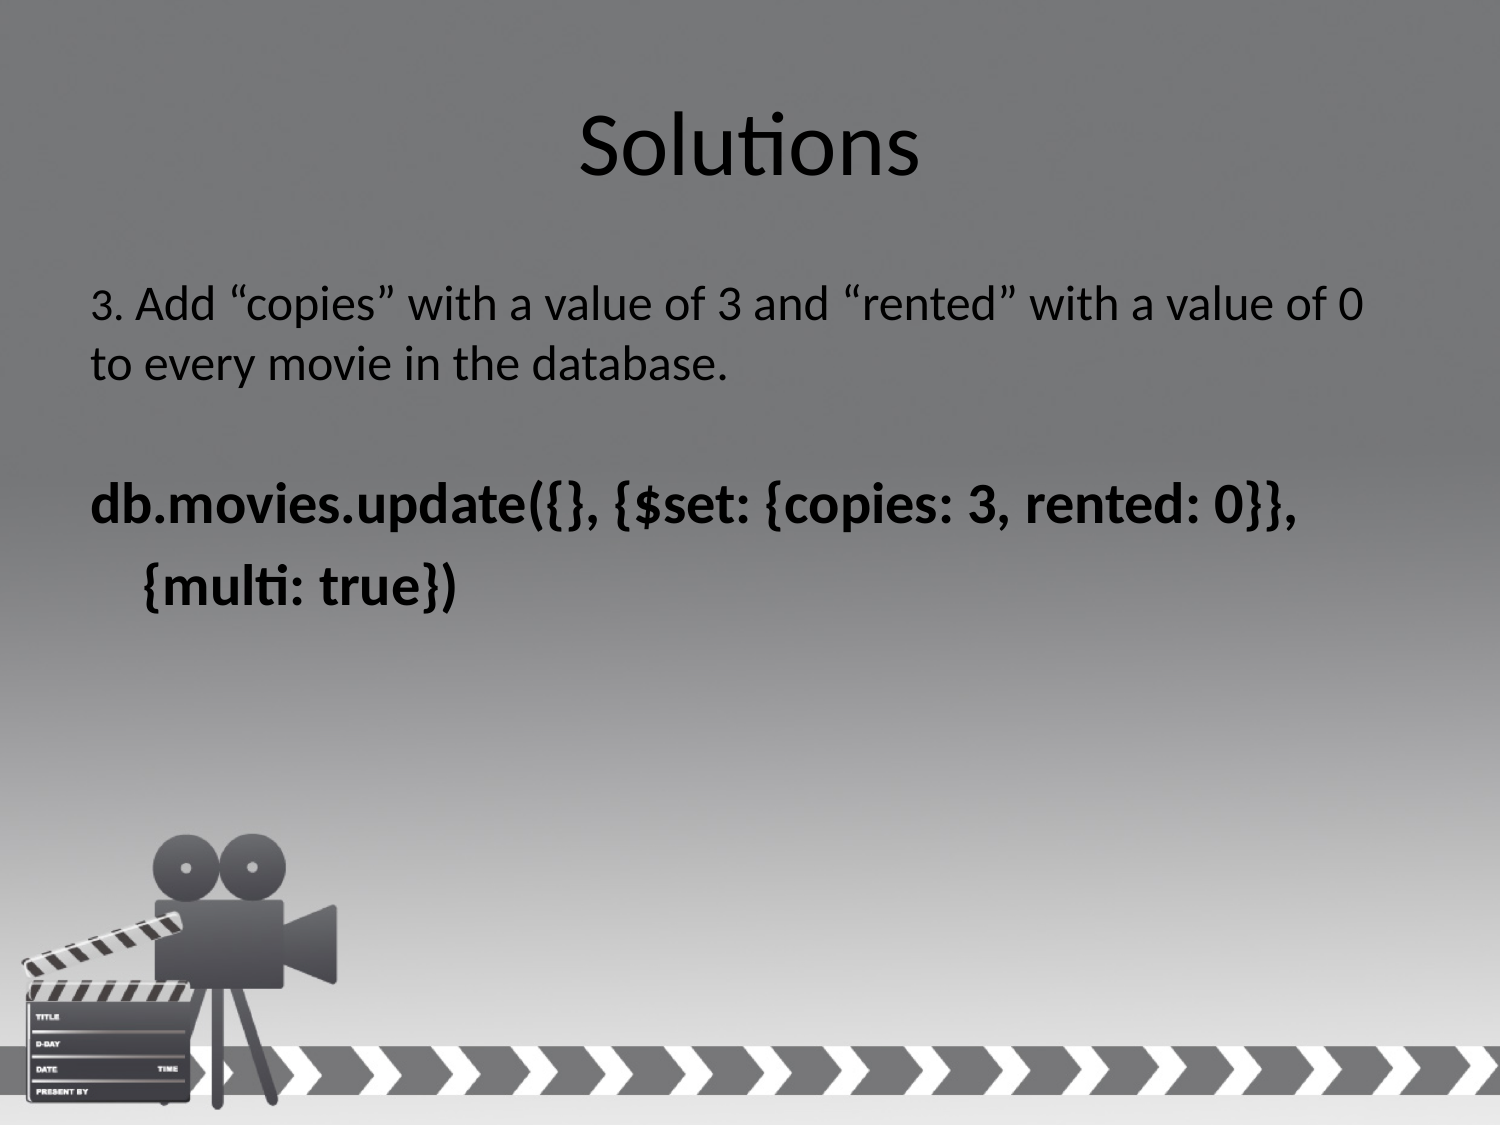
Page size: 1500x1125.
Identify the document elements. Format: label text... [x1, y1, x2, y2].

title Solutions [75, 45, 1425, 233]
list 3. Add “copies” with a value of 3 and “rented” with a value of 0 to every movie in the database. db.movies.update({}, {$set: {copies: 3, rented: 0}}, {multi: true}) [75, 262, 1425, 1005]
picture [0, 0, 1500, 1125]
